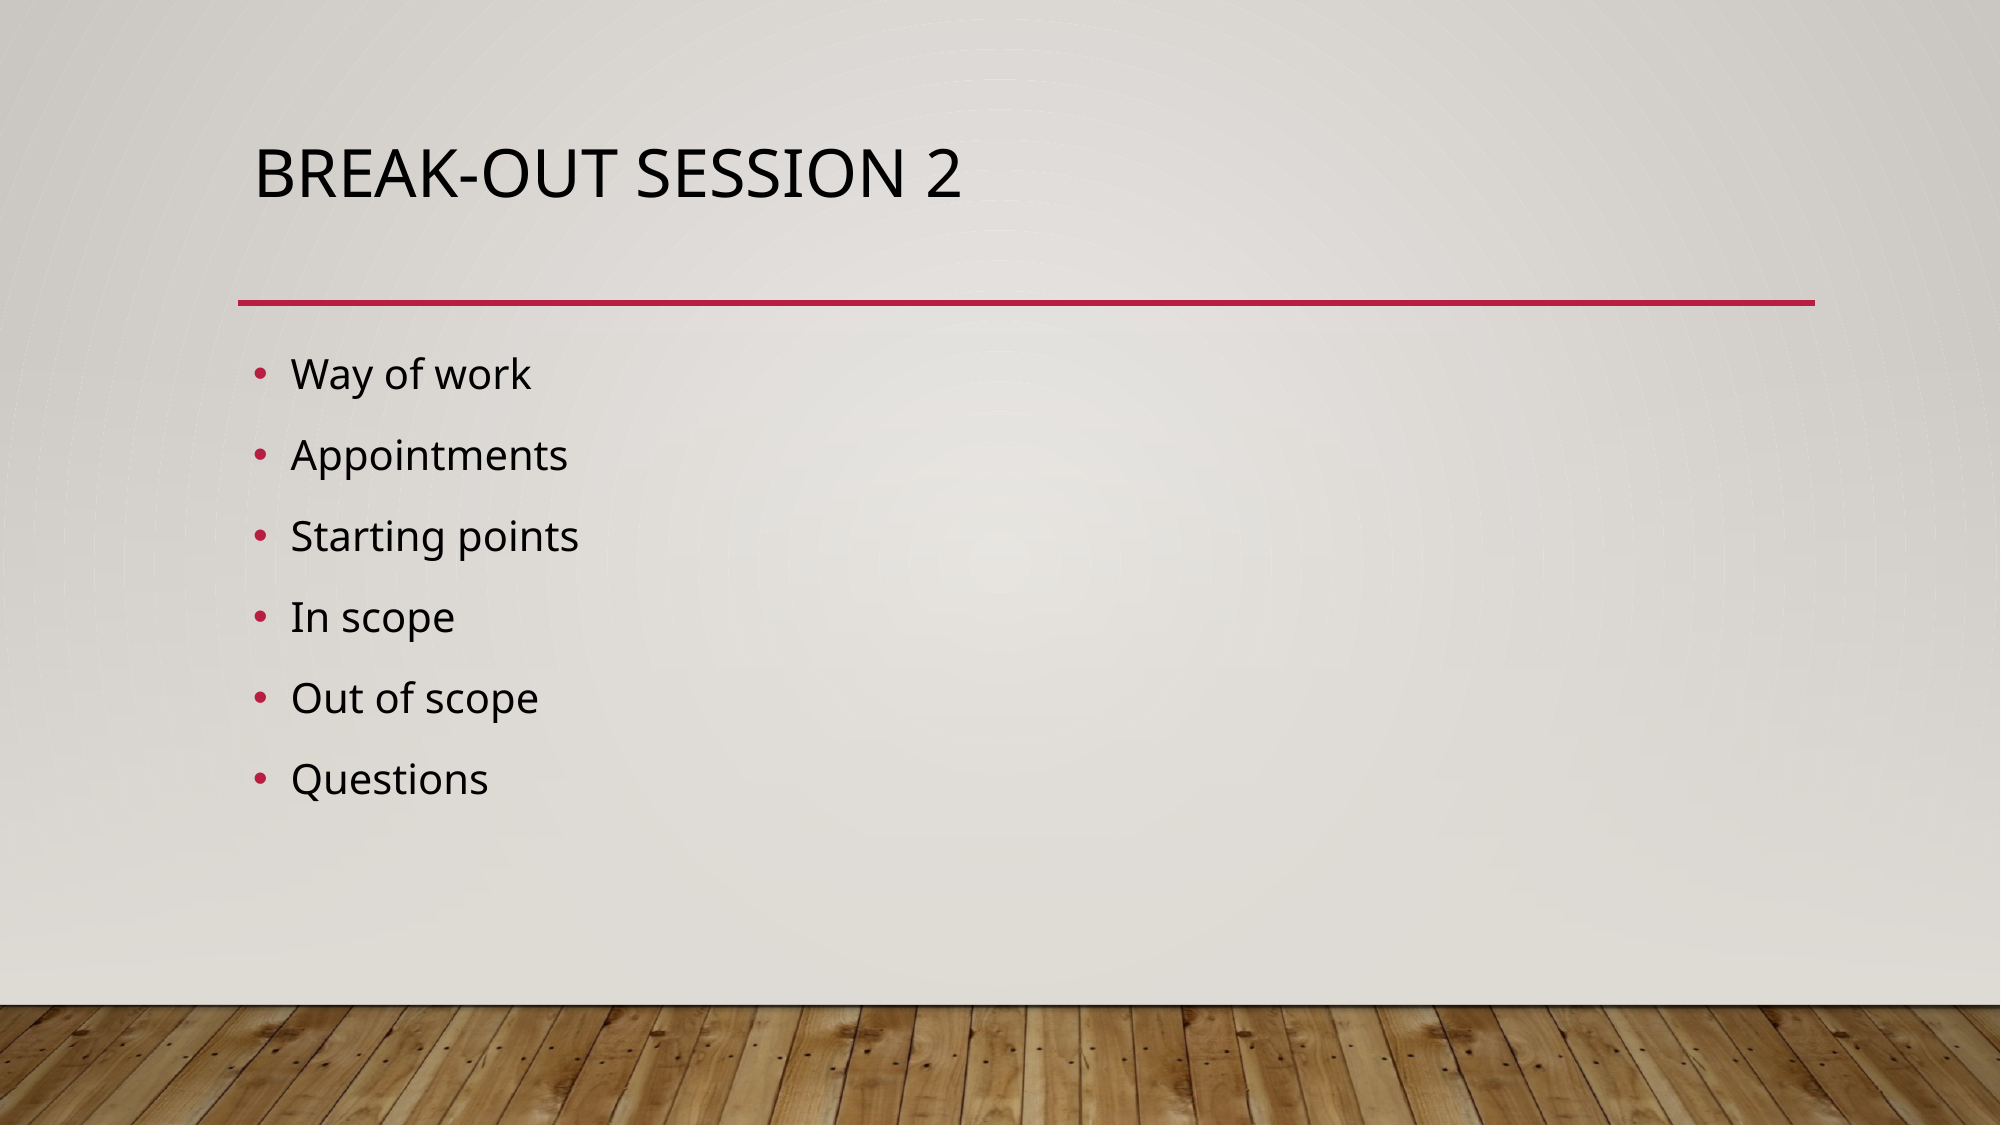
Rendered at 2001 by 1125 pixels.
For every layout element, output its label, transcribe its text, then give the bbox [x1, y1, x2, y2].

picture [0, 1005, 2000, 1125]
list Way of work Appointments Starting points In scope Out of scope Questions [238, 330, 1814, 897]
title Break-Out Session 2 [238, 131, 1814, 305]
